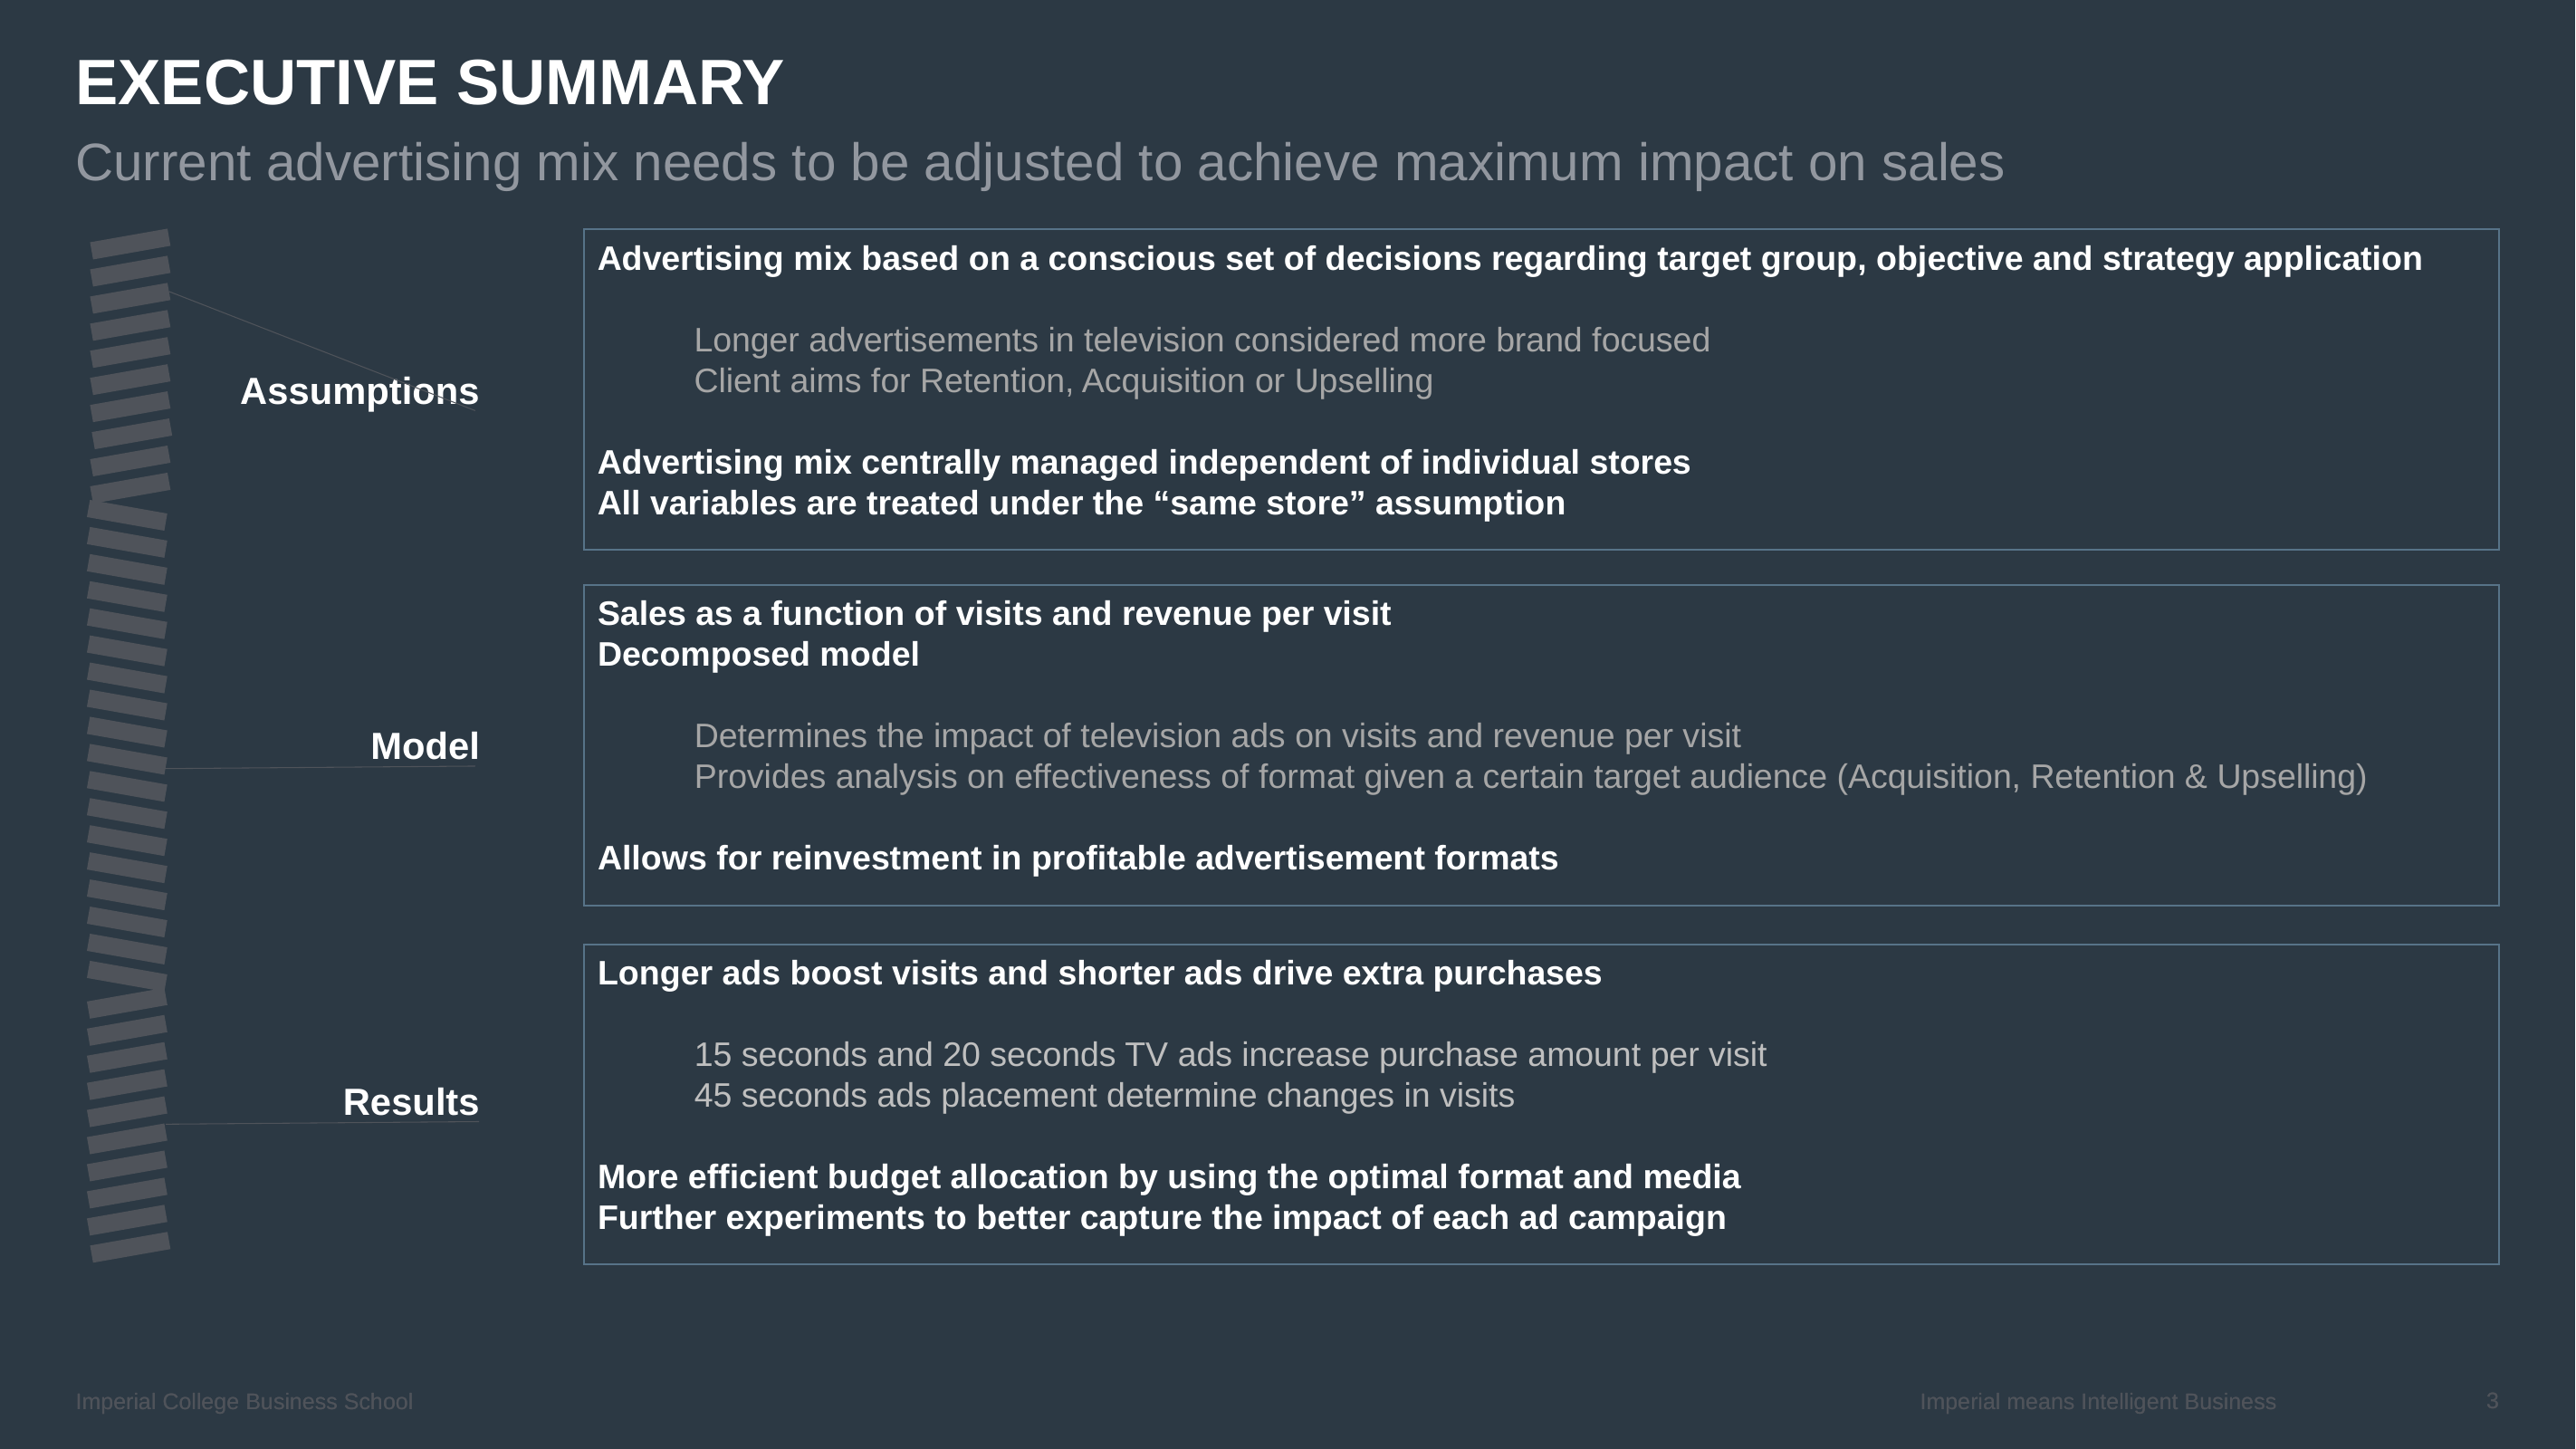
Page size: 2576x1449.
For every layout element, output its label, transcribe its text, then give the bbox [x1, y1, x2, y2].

title EXECUTIVE SUMMARY [75, 45, 2500, 119]
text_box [166, 1077, 480, 1125]
text_box Advertising mix based on a conscious set of decisions regarding target group, objective and strategy application Longer advertisements in television considered more brand focused Client aims for Retention, Acquisition or Upselling Advertising mix centrally managed independent of individual stores All variables are treated under the “same store” assumption [583, 228, 2500, 551]
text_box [161, 721, 480, 769]
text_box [161, 366, 480, 414]
subtitle Current advertising mix needs to be adjusted to achieve maximum impact on sales [75, 122, 2500, 194]
text_box Sales as a function of visits and revenue per visit Decomposed model Determines the impact of television ads on visits and revenue per visit Provides analysis on effectiveness of format given a certain target audience (Acquisition, Retention & Upselling) Allows for reinvestment in profitable advertisement formats [583, 584, 2500, 907]
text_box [87, 235, 172, 1256]
text_box Longer ads boost visits and shorter ads drive extra purchases 15 seconds and 20 seconds TV ads increase purchase amount per visit 45 seconds ads placement determine changes in visits More efficient budget allocation by using the optimal format and media Further experiments to better capture the impact of each ad campaign [583, 944, 2500, 1265]
